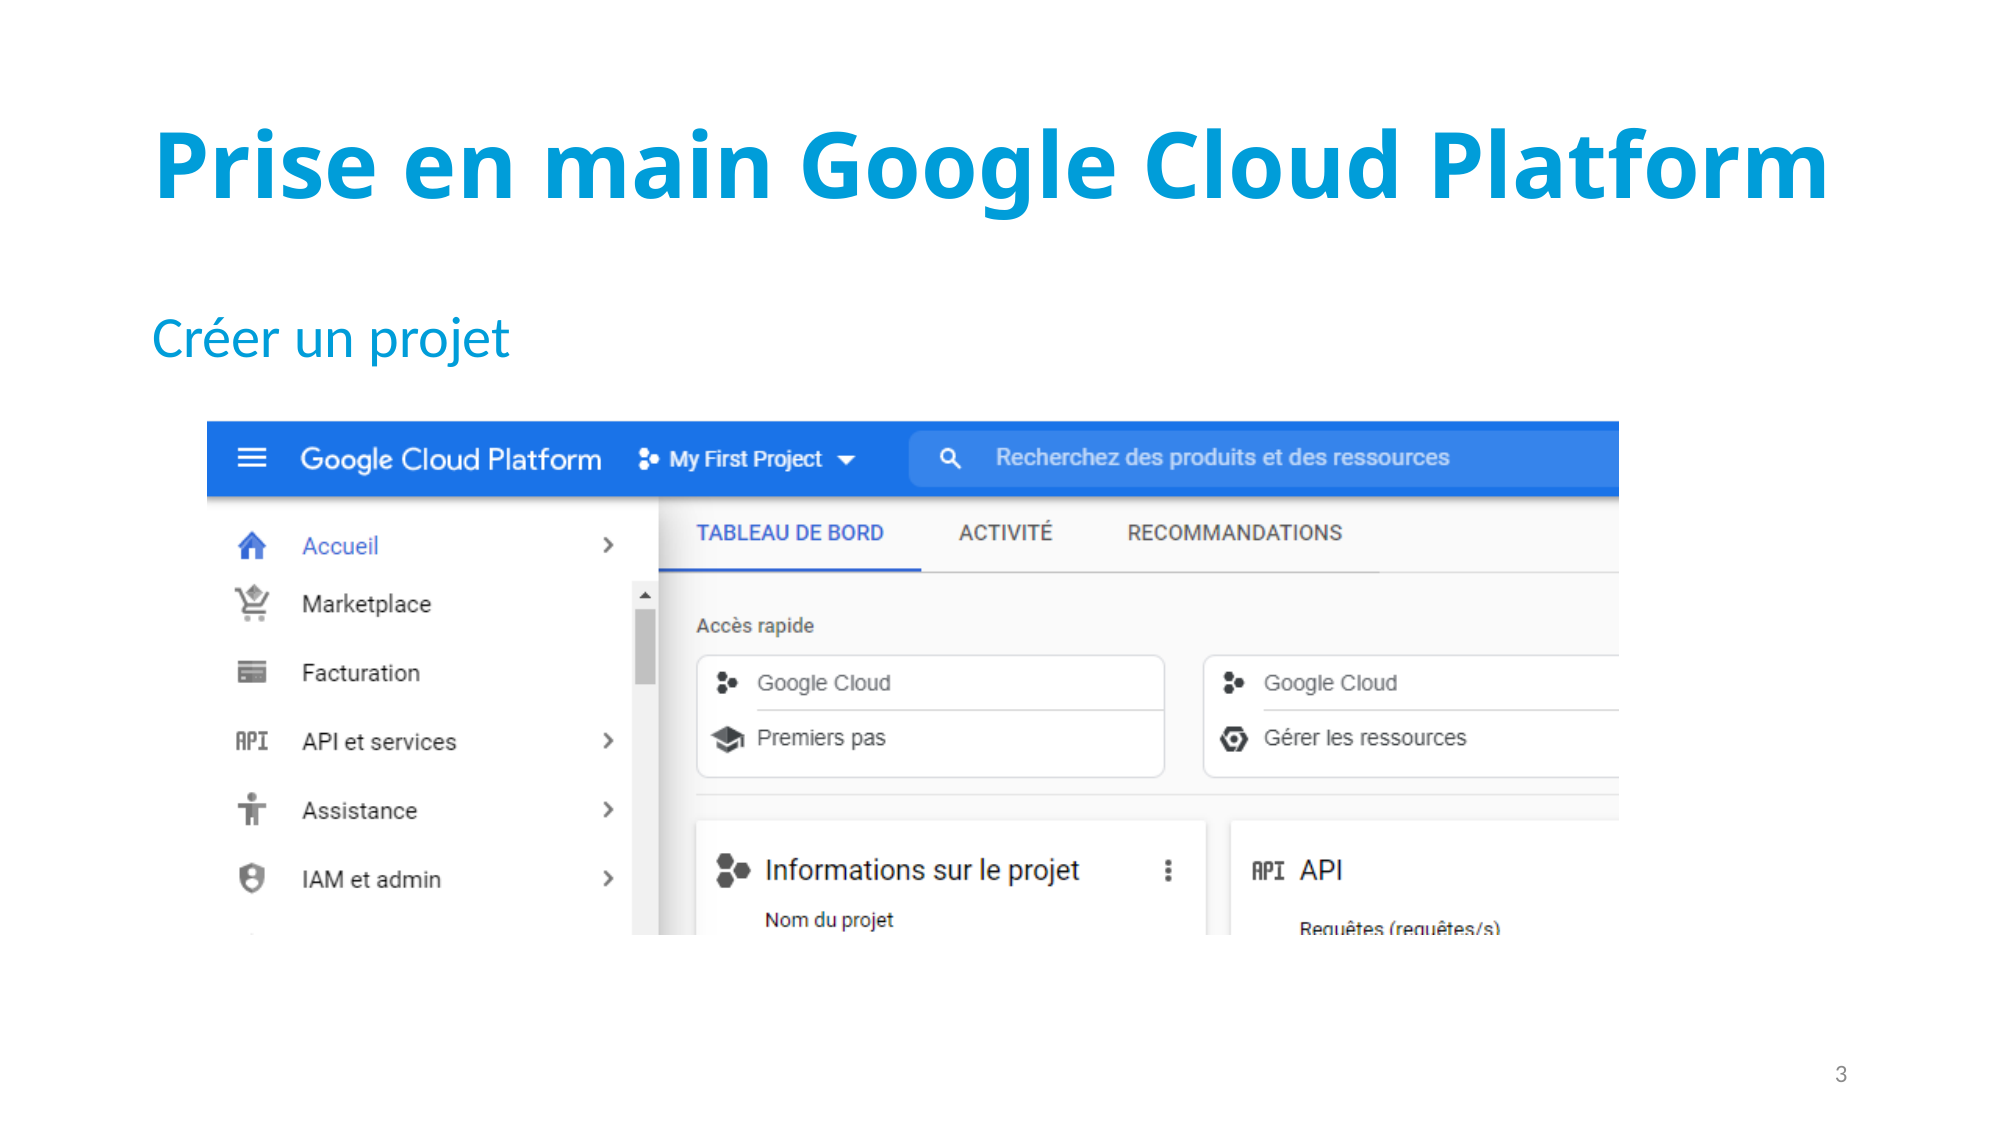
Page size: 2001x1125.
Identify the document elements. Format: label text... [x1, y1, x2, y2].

slide_number 3 [1412, 1042, 1863, 1103]
picture [207, 420, 1619, 935]
title Prise en main Google Cloud Platform [137, 59, 1863, 278]
list Créer un projet [137, 299, 1863, 1014]
